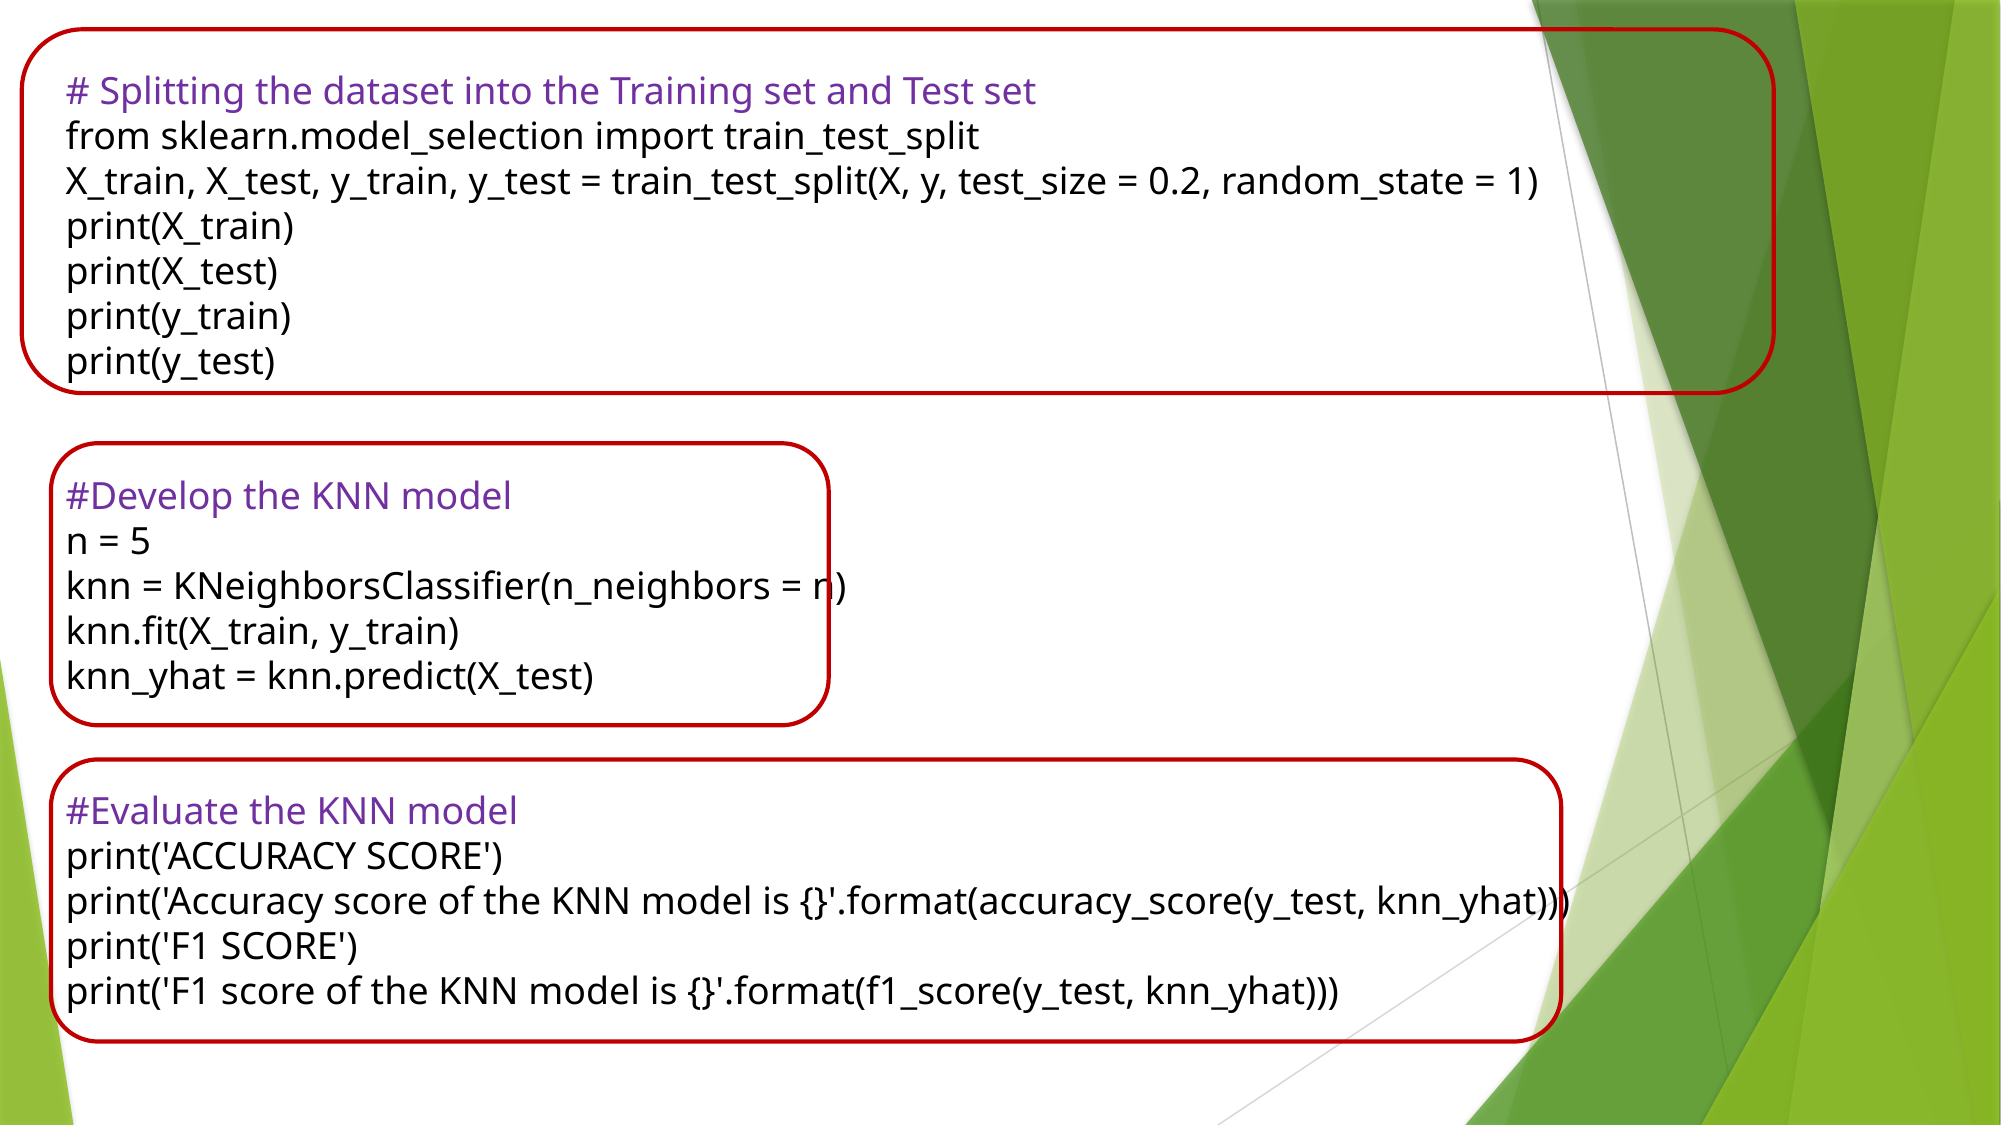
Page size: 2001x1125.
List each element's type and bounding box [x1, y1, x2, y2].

text_box [21, 13, 1865, 1121]
